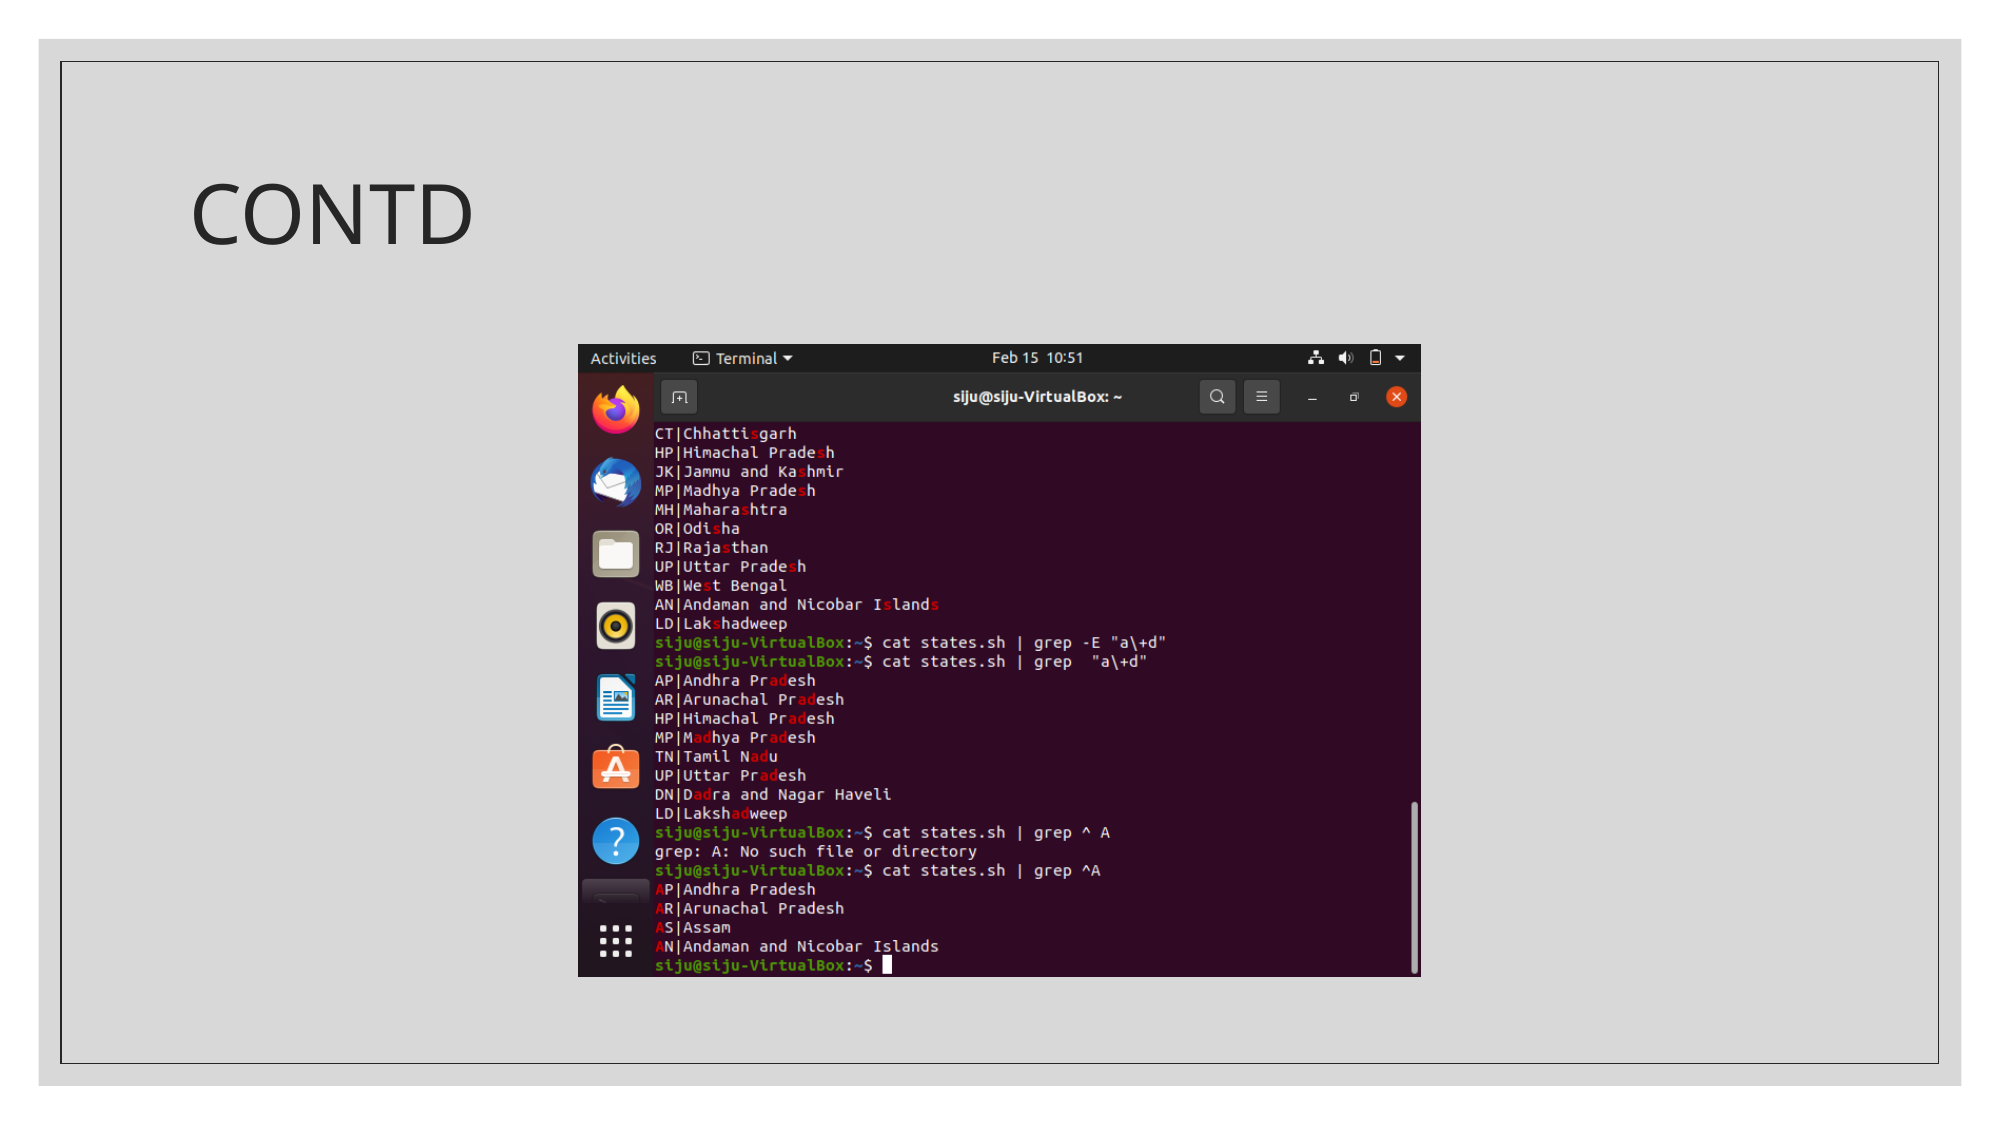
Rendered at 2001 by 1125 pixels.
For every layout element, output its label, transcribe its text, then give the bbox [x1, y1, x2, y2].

title CONTD [174, 105, 1825, 331]
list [578, 344, 1421, 977]
